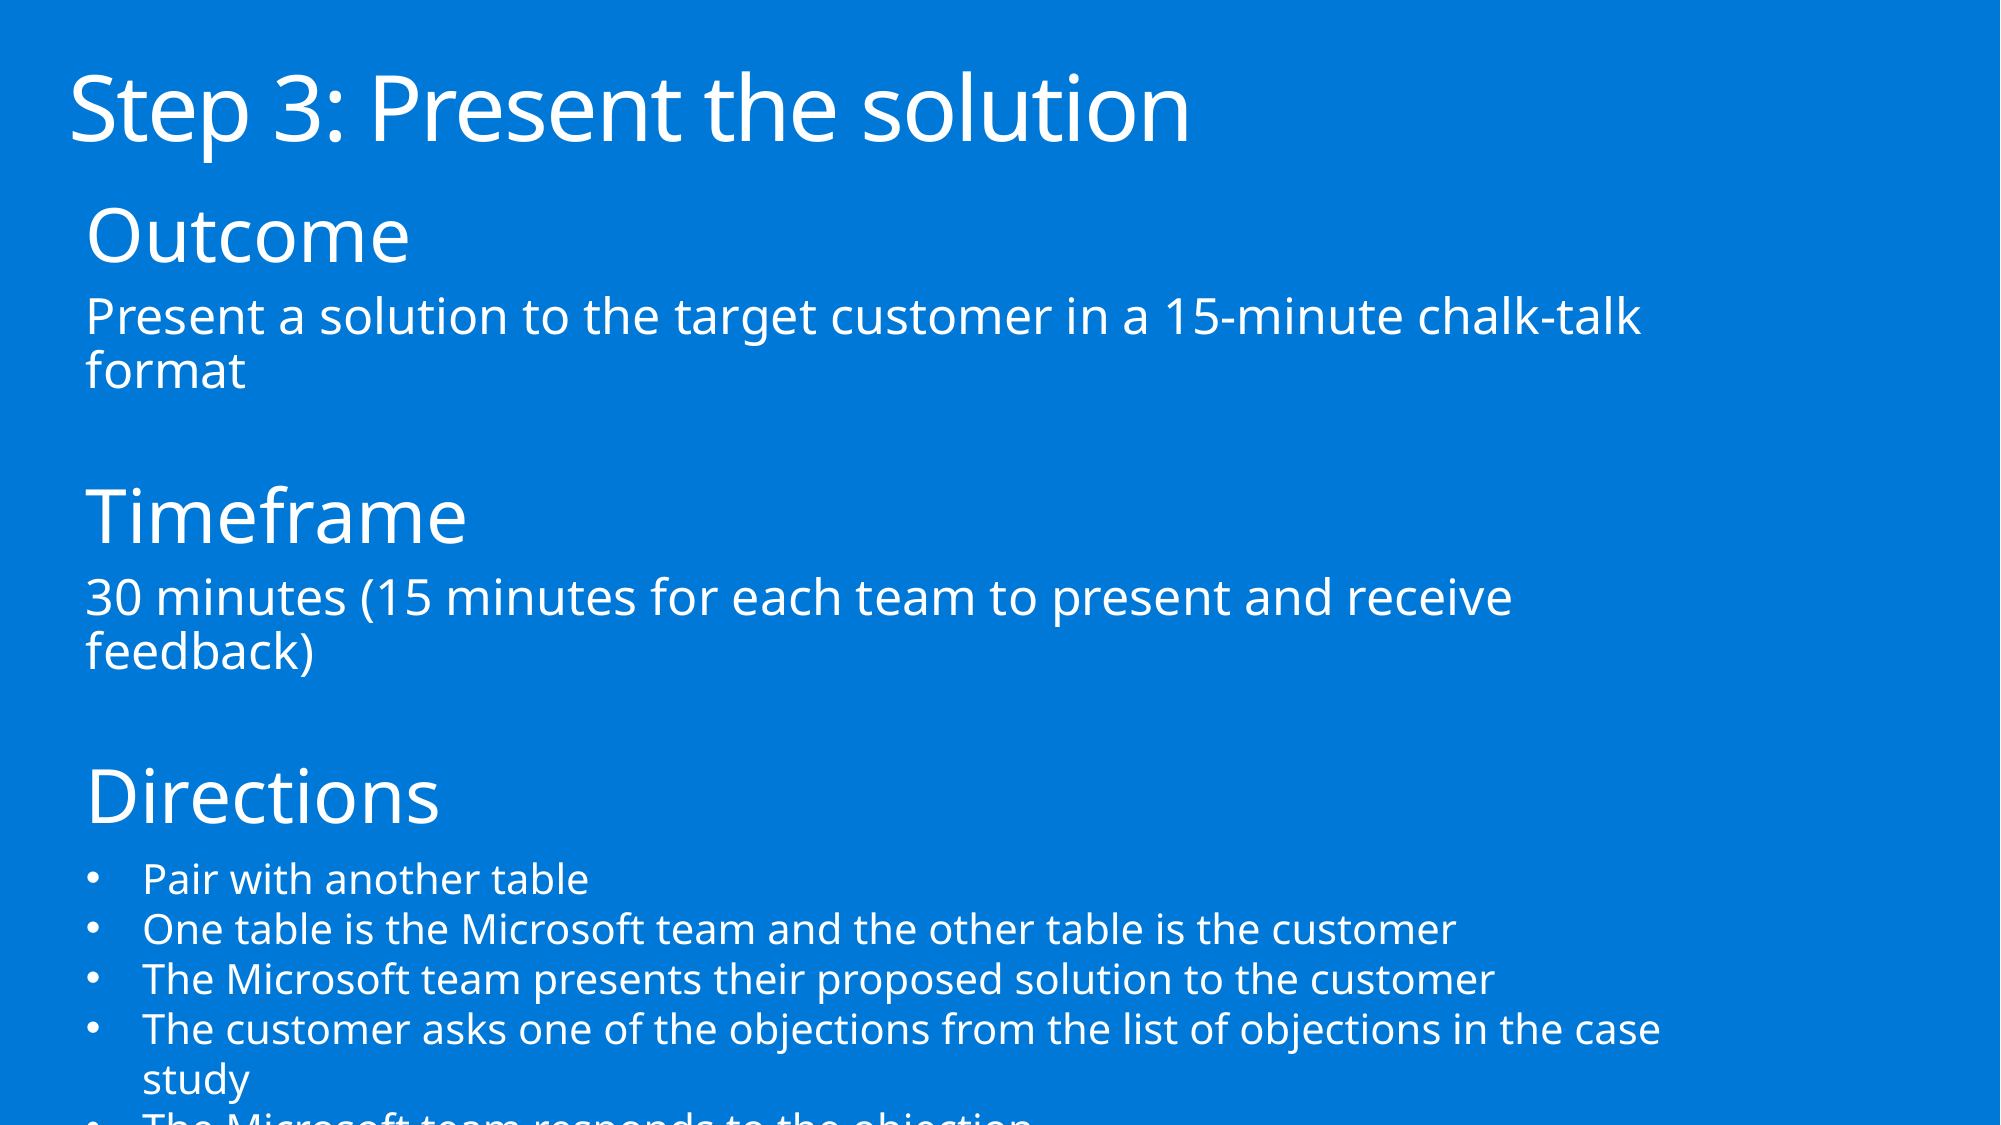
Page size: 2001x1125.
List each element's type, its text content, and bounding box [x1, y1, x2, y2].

title Step 3: Present the solution [44, 47, 1957, 196]
text_box Outcome Present a solution to the target customer in a 15-minute chalk-talk format Timeframe 30 minutes (15 minutes for each team to present and receive feedback) Directions Pair with another table One table is the Microsoft team and the other table is the customer The Microsoft team presents their proposed solution to the customer The customer asks one of the objections from the list of objections in the case study The Microsoft team responds to the objection The customer team gives feedback to the Microsoft team [55, 174, 1734, 1125]
